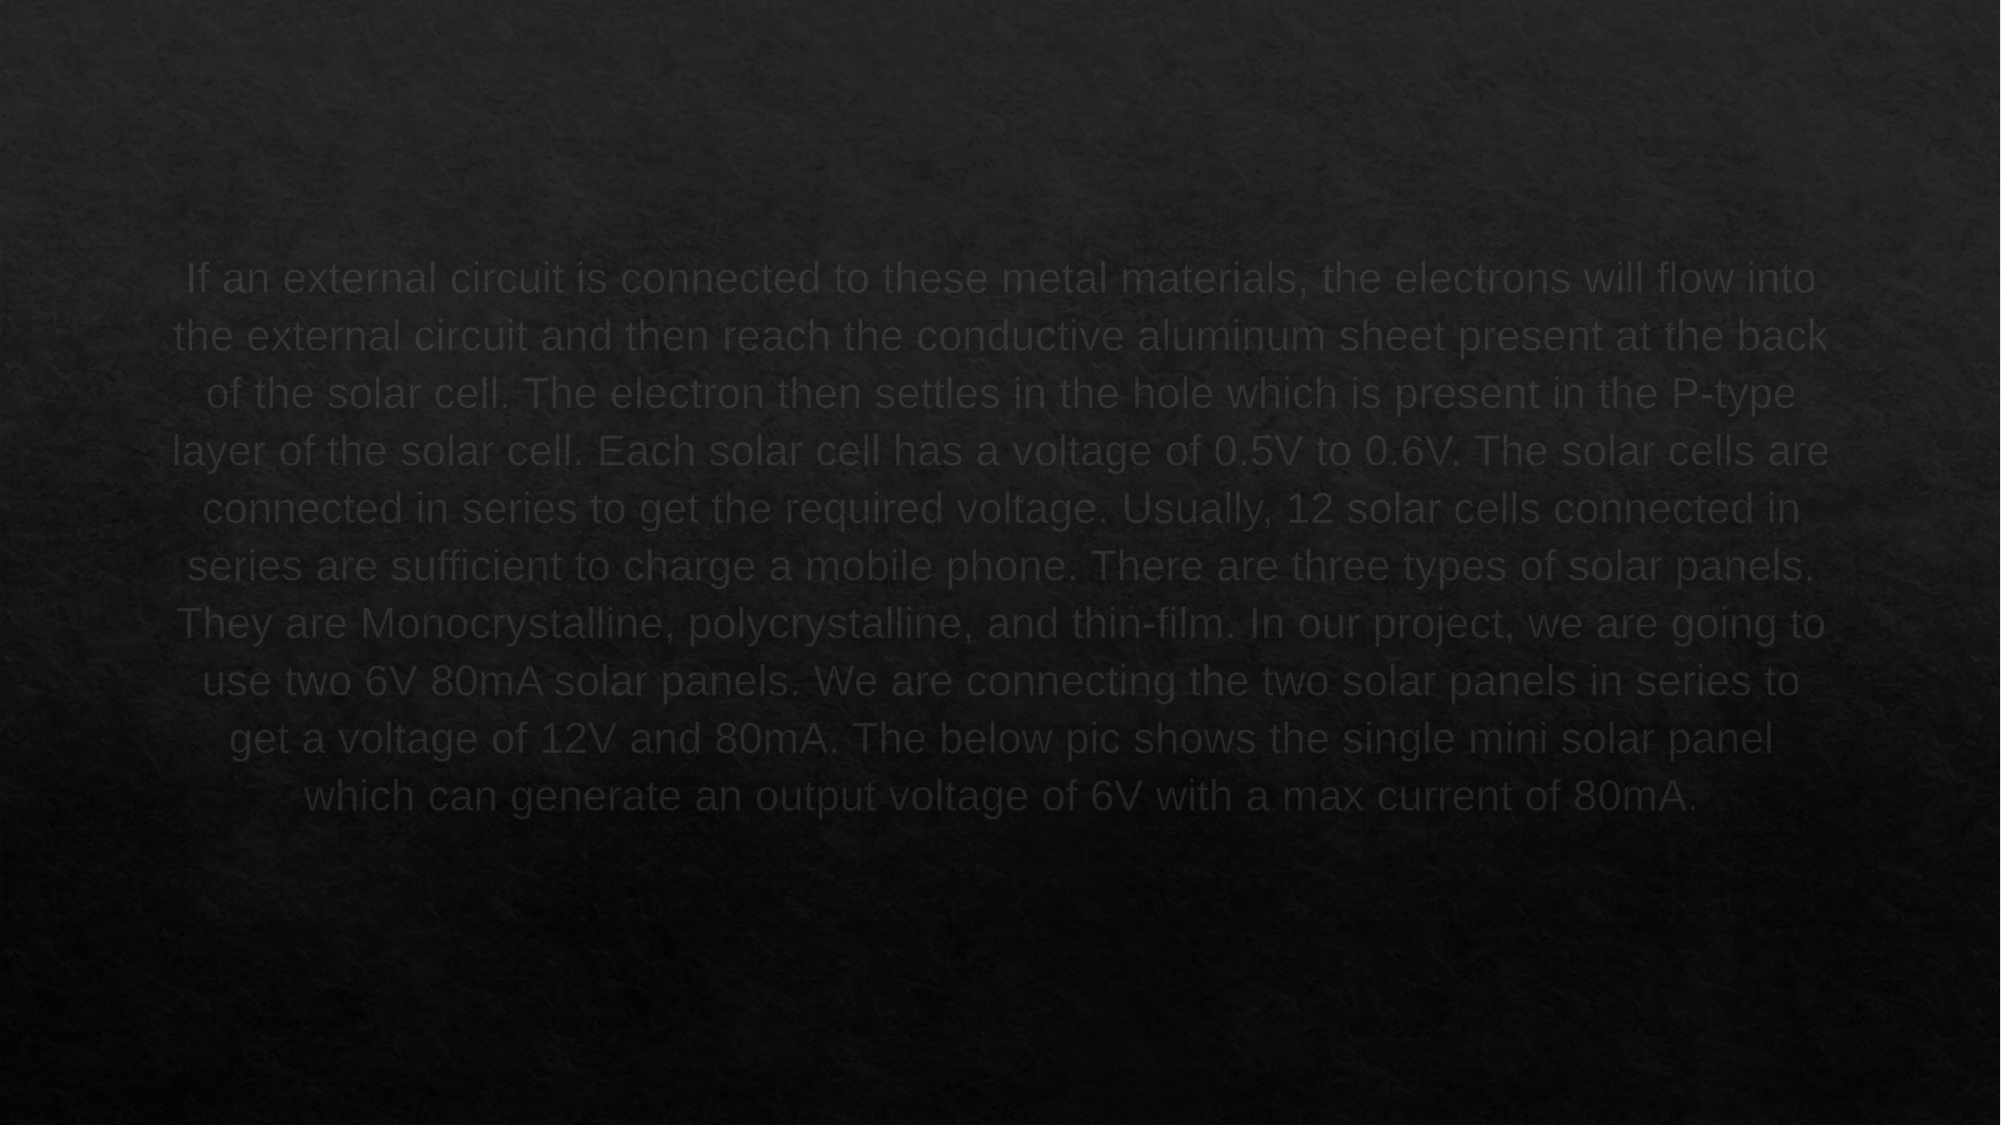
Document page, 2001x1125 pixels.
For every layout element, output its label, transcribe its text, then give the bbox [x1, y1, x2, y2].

list If an external circuit is connected to these metal materials, the electrons will flow into the external circuit and then reach the conductive aluminum sheet present at the back of the solar cell. The electron then settles in the hole which is present in the P-type layer of the solar cell. Each solar cell has a voltage of 0.5V to 0.6V. The solar cells are connected in series to get the required voltage. Usually, 12 solar cells connected in series are sufficient to charge a mobile phone. There are three types of solar panels. They are Monocrystalline, polycrystalline, and thin-film. In our project, we are going to use two 6V 80mA solar panels. We are connecting the two solar panels in series to get a voltage of 12V and 80mA. The below pic shows the single mini solar panel which can generate an output voltage of 6V with a max current of 80mA. [150, 236, 1850, 846]
